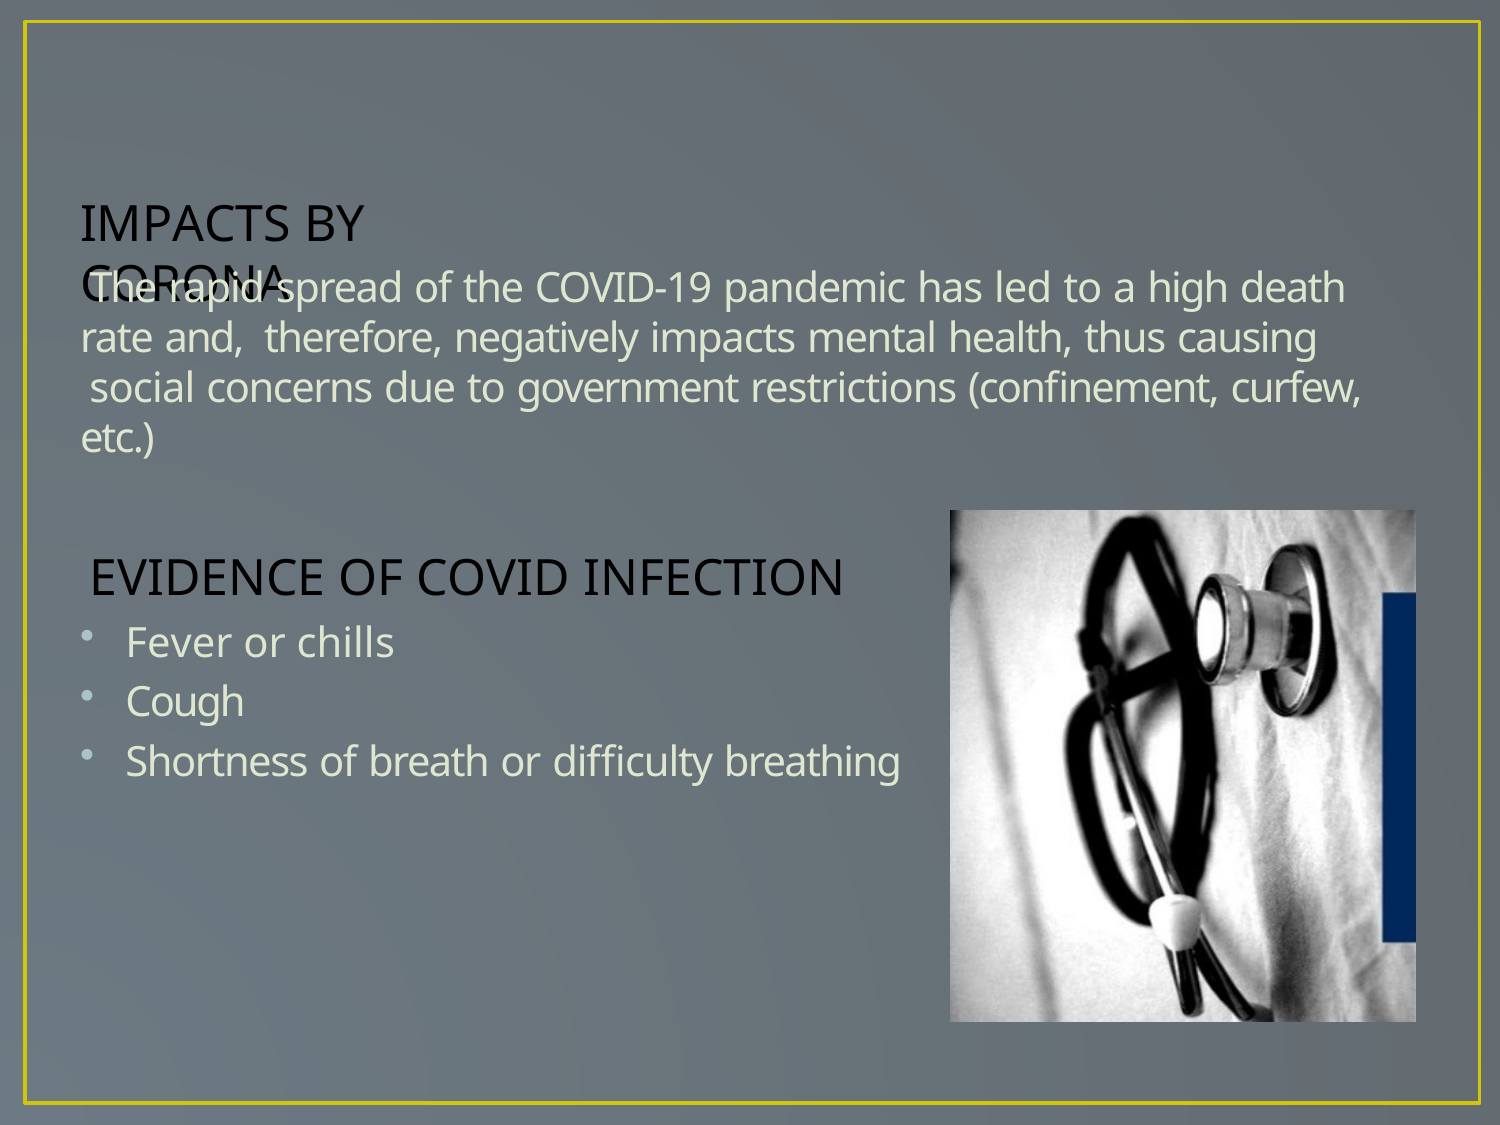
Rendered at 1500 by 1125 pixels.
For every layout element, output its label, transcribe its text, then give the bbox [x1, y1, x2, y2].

title IMPACTS BY CORONA [77, 189, 522, 258]
text_box The rapid spread of the COVID-19 pandemic has led to a high death rate and, therefore, negatively impacts mental health, thus causing social concerns due to government restrictions (confinement, curfew, etc.) EVIDENCE OF COVID INFECTION Fever or chills Cough Shortness of breath or difficulty breathing [77, 258, 1379, 785]
picture [0, 0, 1500, 1125]
